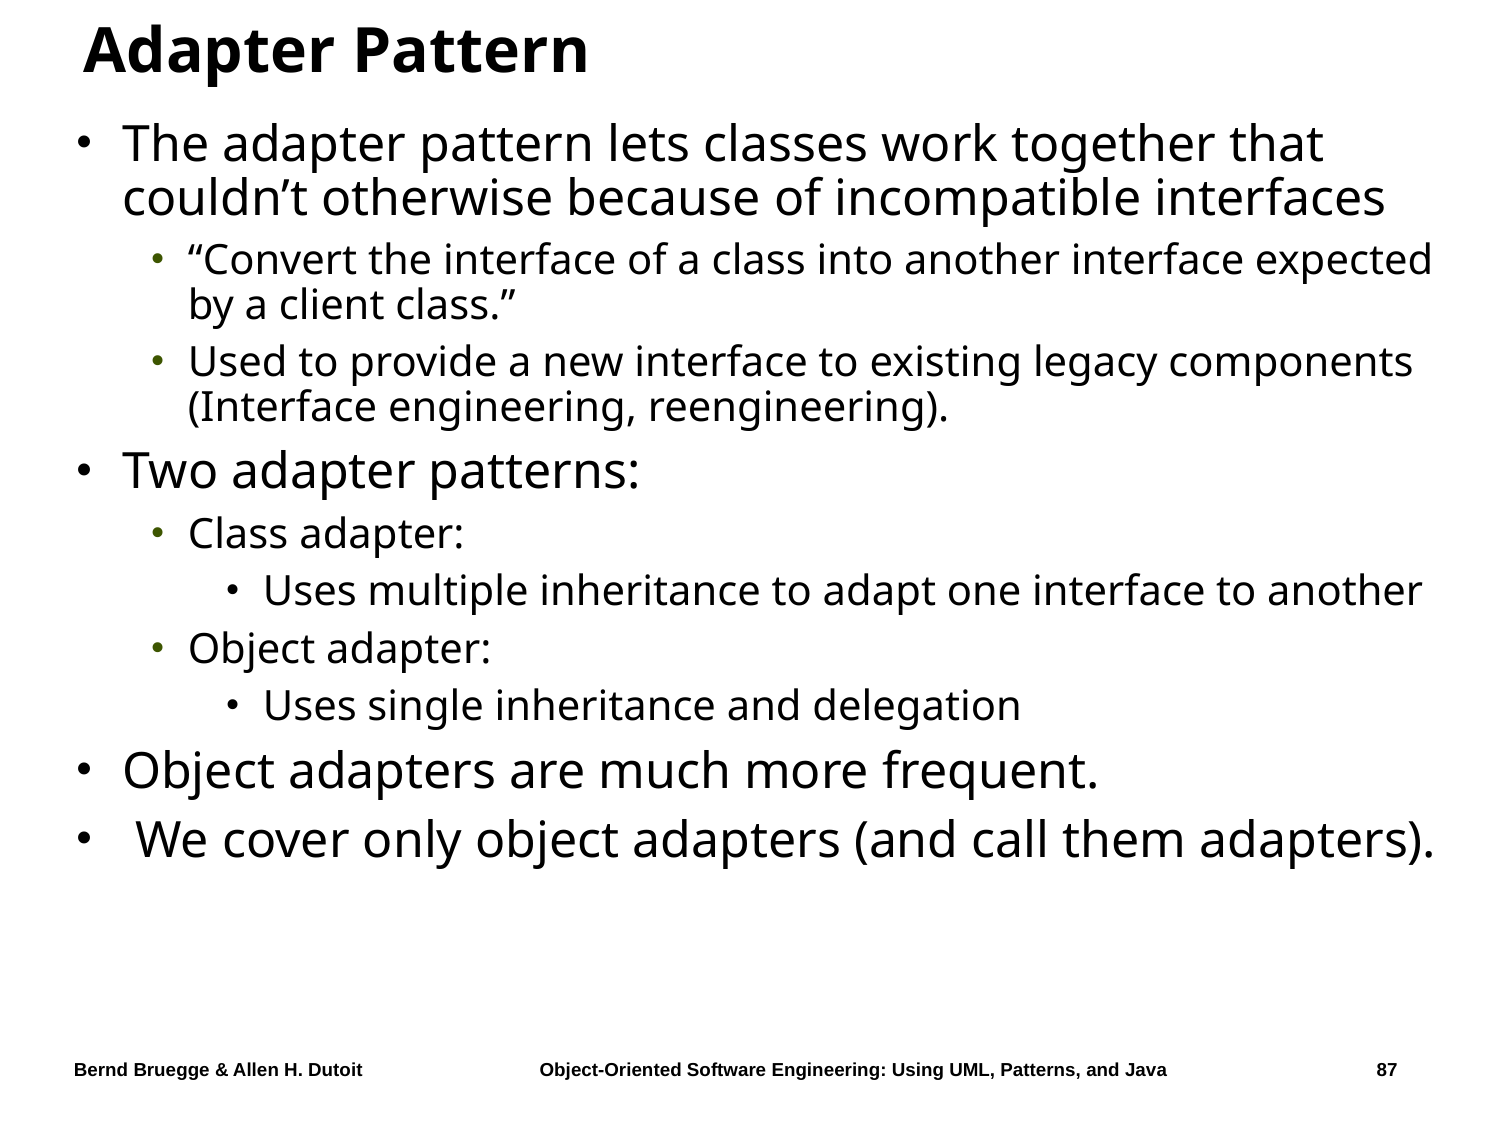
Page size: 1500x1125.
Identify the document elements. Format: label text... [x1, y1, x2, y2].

title Adapter Pattern [68, 0, 1407, 105]
list The adapter pattern lets classes work together that couldn’t otherwise because of incompatible interfaces “Convert the interface of a class into another interface expected by a client class.” Used to provide a new interface to existing legacy components (Interface engineering, reengineering). Two adapter patterns: Class adapter: Uses multiple inheritance to adapt one interface to another Object adapter: Uses single inheritance and delegation Object adapters are much more frequent. We cover only object adapters (and call them adapters). [60, 110, 1474, 1037]
